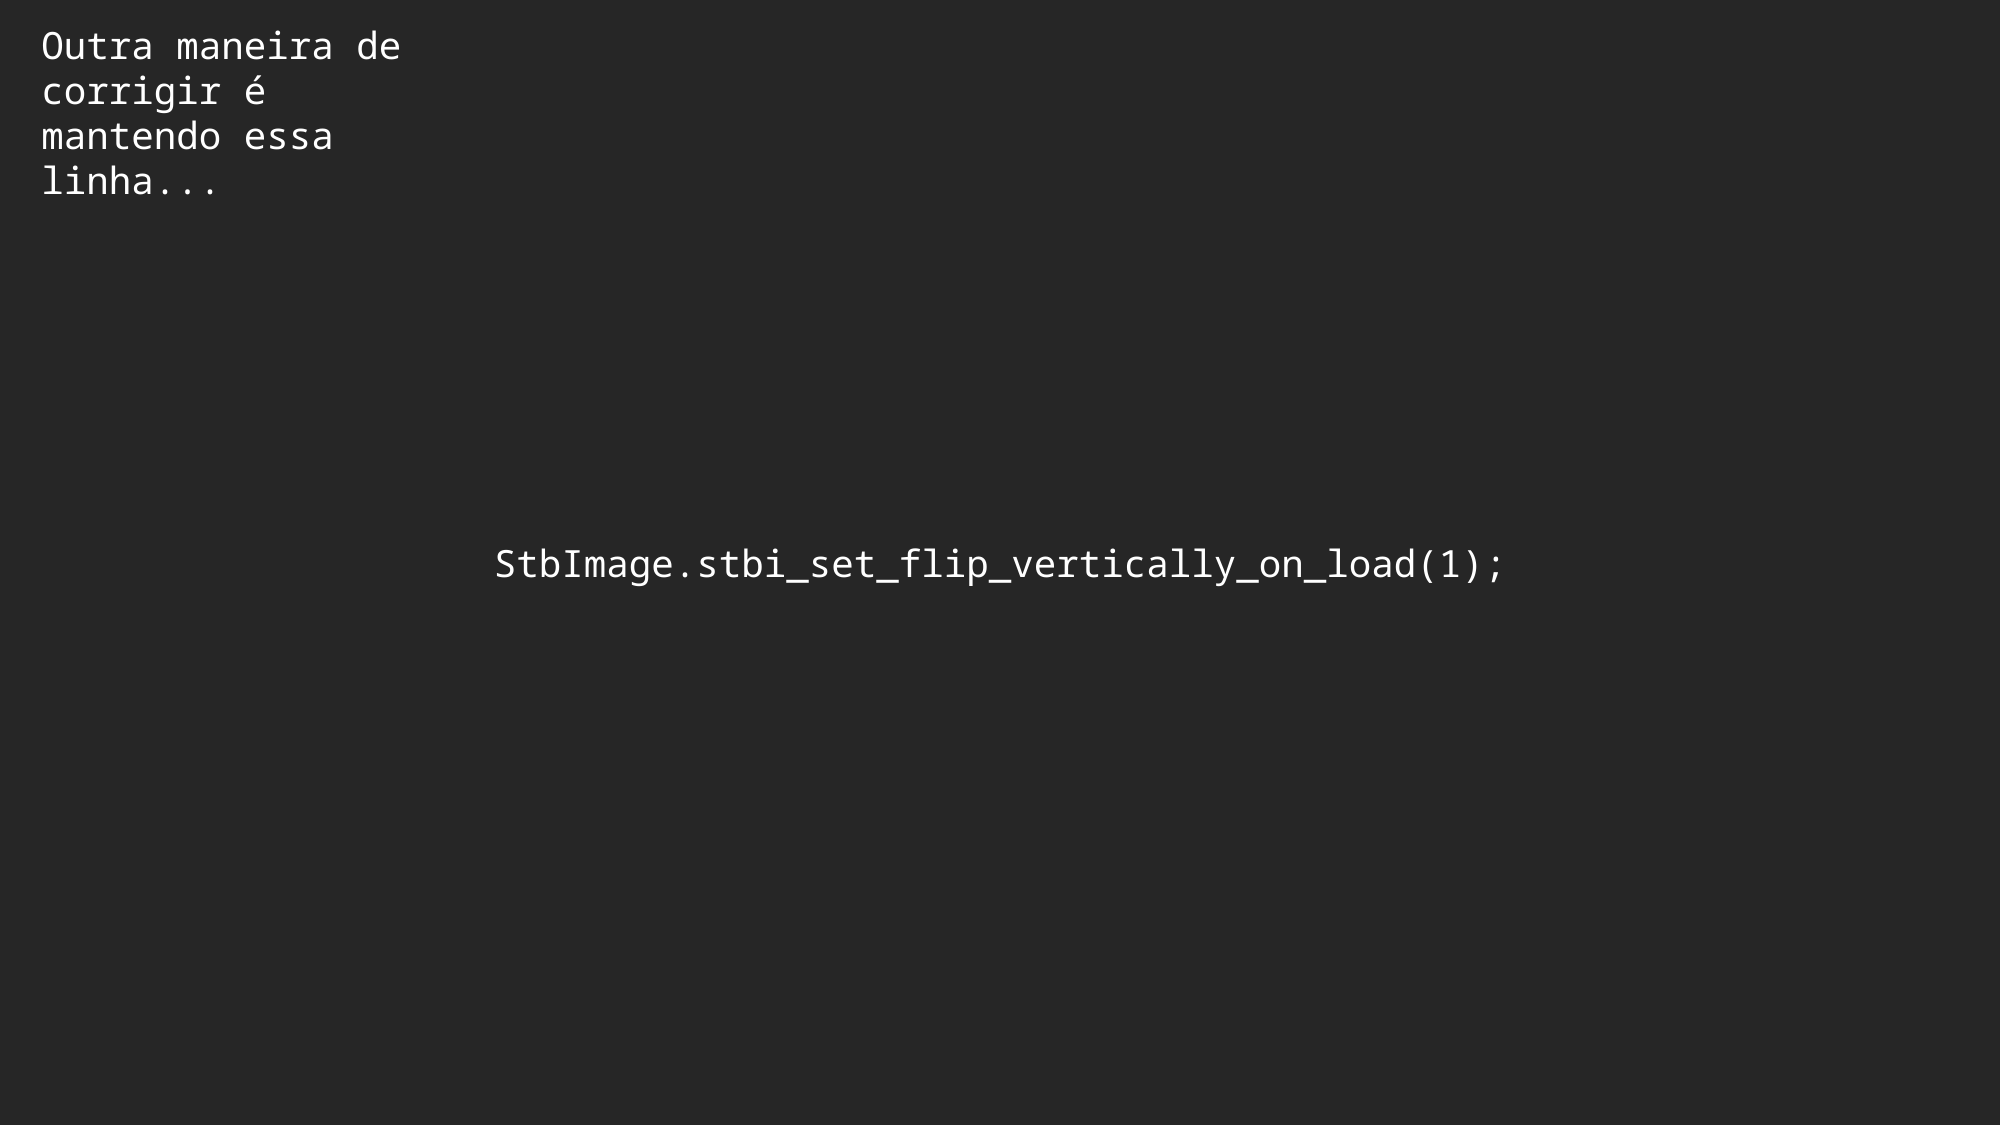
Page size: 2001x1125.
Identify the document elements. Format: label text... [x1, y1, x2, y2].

text_box Outra maneira de corrigir é mantendo essa linha... [26, 14, 455, 209]
text_box StbImage.stbi_set_flip_vertically_on_load(1); [478, 532, 1521, 592]
text_box [0, 0, 2000, 1125]
